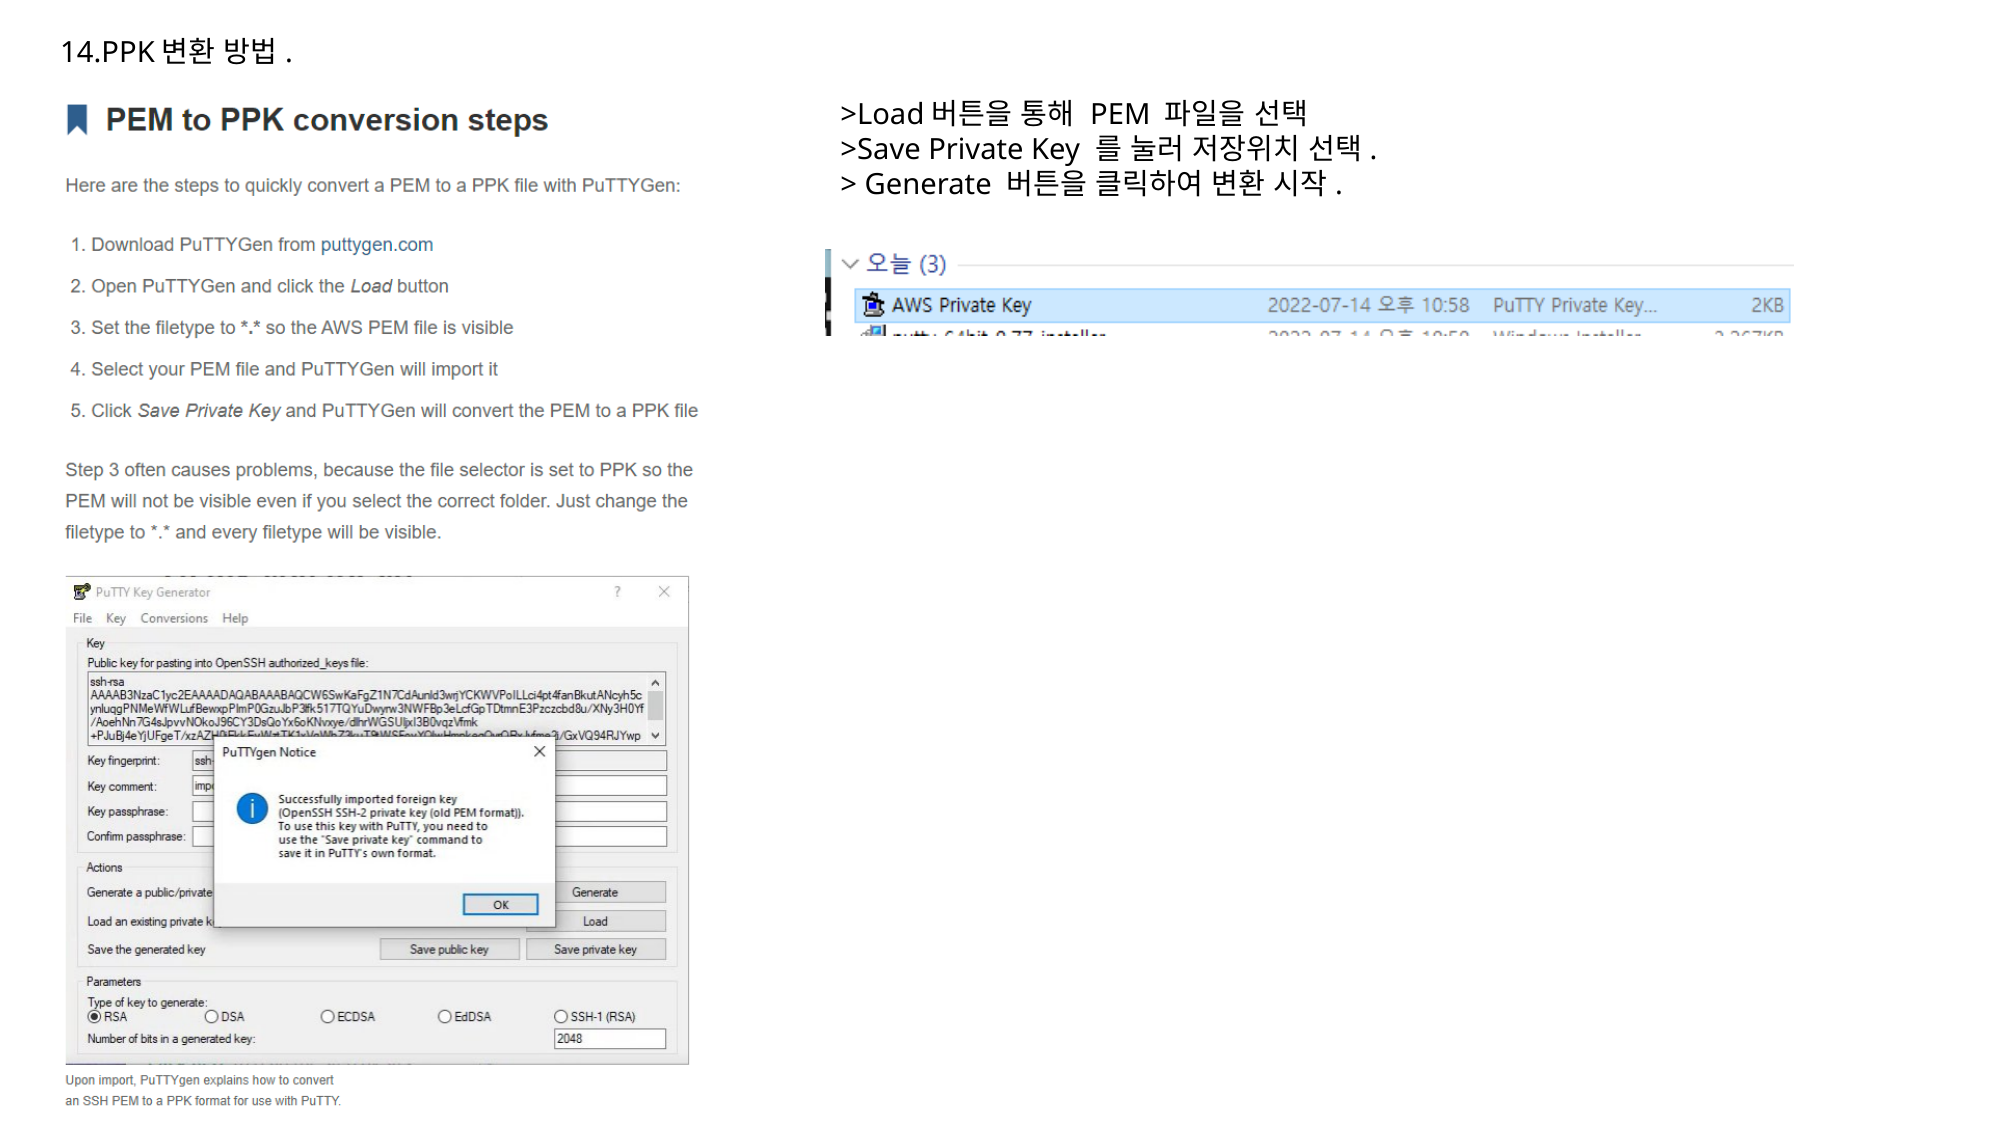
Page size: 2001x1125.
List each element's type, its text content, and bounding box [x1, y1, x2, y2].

picture [825, 249, 1794, 336]
picture [45, 88, 739, 1125]
text_box >Load버튼을 통해 PEM 파일을 선택 >Save Private Key 를 눌러 저장위치 선택. > Generate 버튼을 클릭하여 변환 시작. [825, 88, 1769, 208]
text_box 14.PPK변환 방법. [45, 26, 1881, 76]
